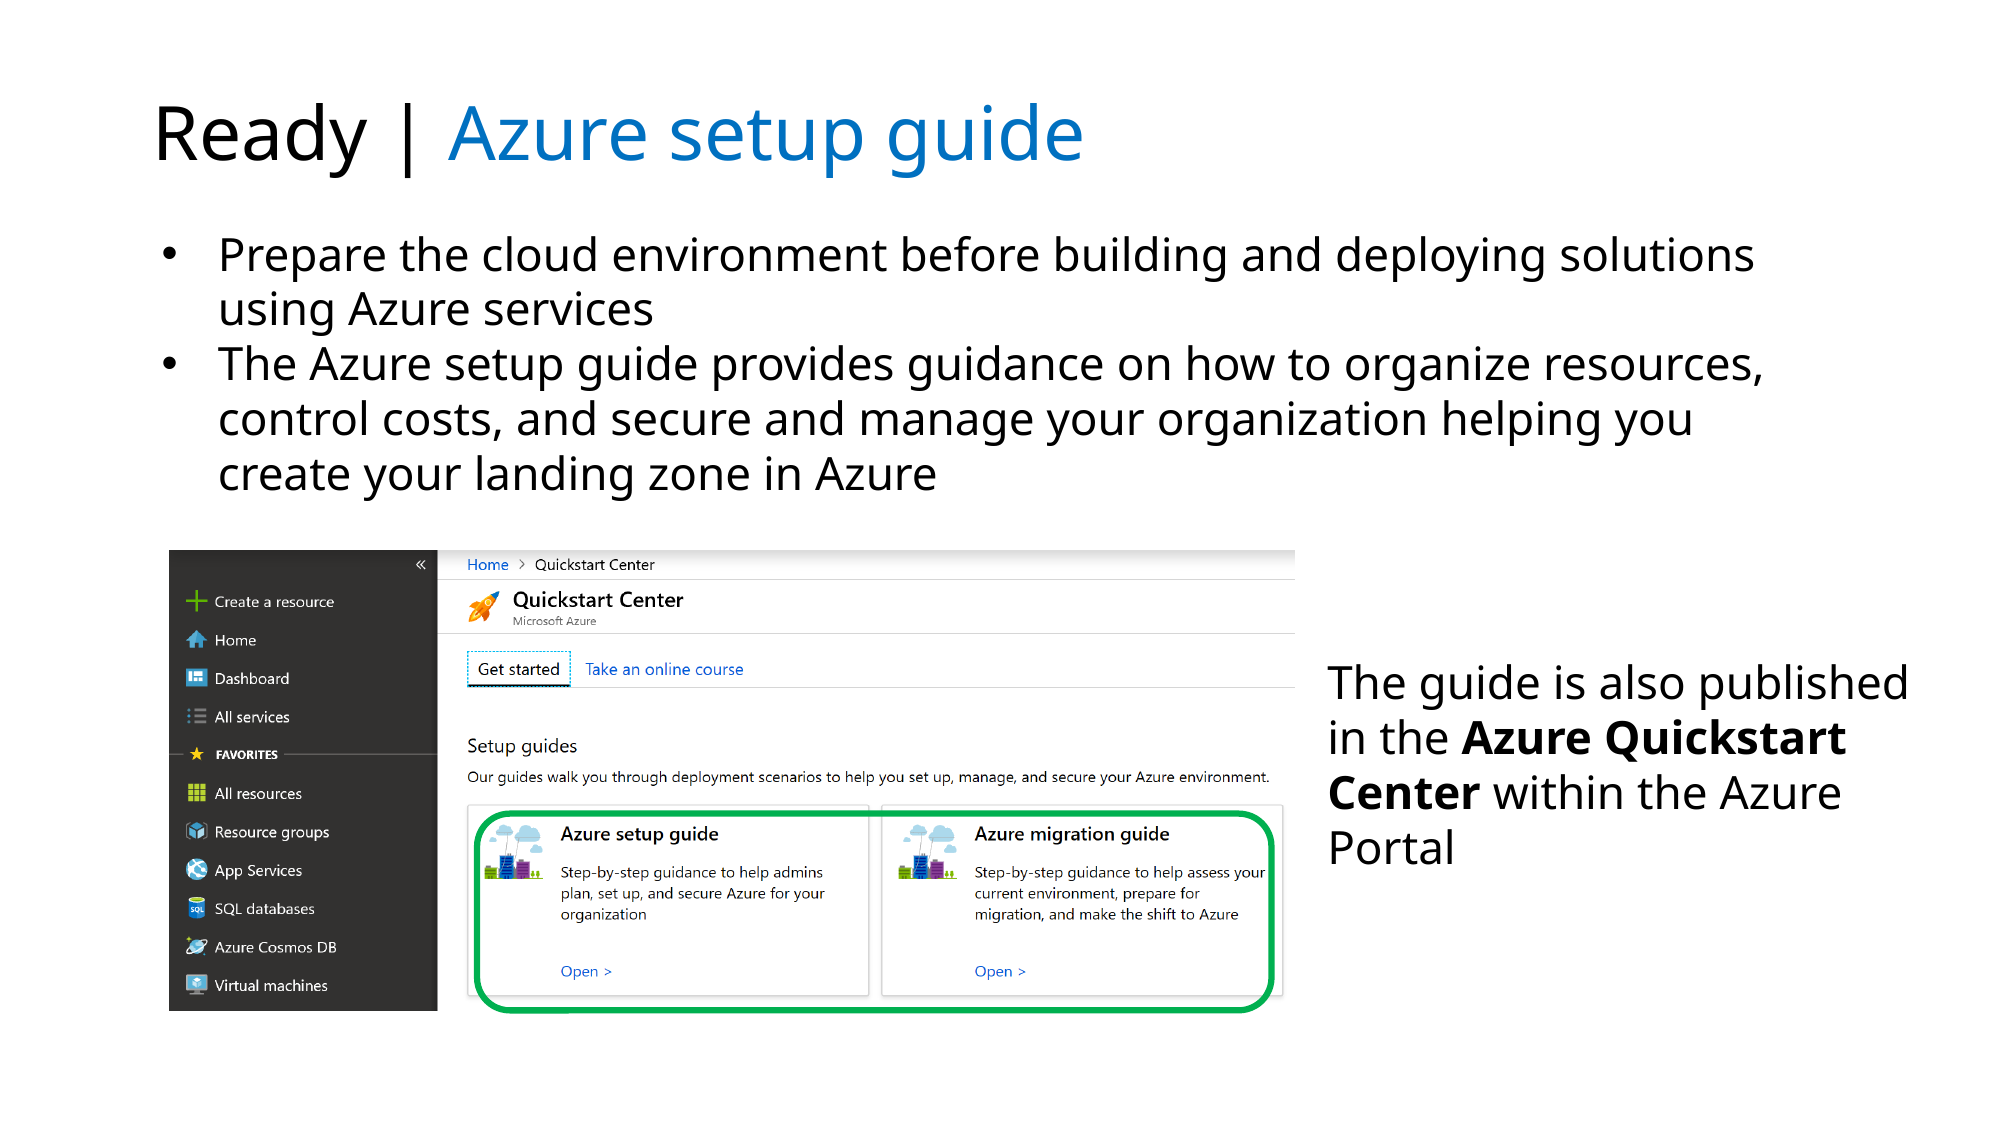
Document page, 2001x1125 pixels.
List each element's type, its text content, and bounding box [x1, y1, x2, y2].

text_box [169, 551, 1295, 1011]
text_box The guide is also published in the Azure Quickstart Center within the Azure Portal [1312, 646, 1972, 882]
title Ready | Azure setup guide [137, 27, 1863, 245]
text_box Prepare the cloud environment before building and deploying solutions using Azure services The Azure setup guide provides guidance on how to organize resources, control costs, and secure and manage your organization helping you create your landing zone in Azure [146, 162, 1852, 563]
